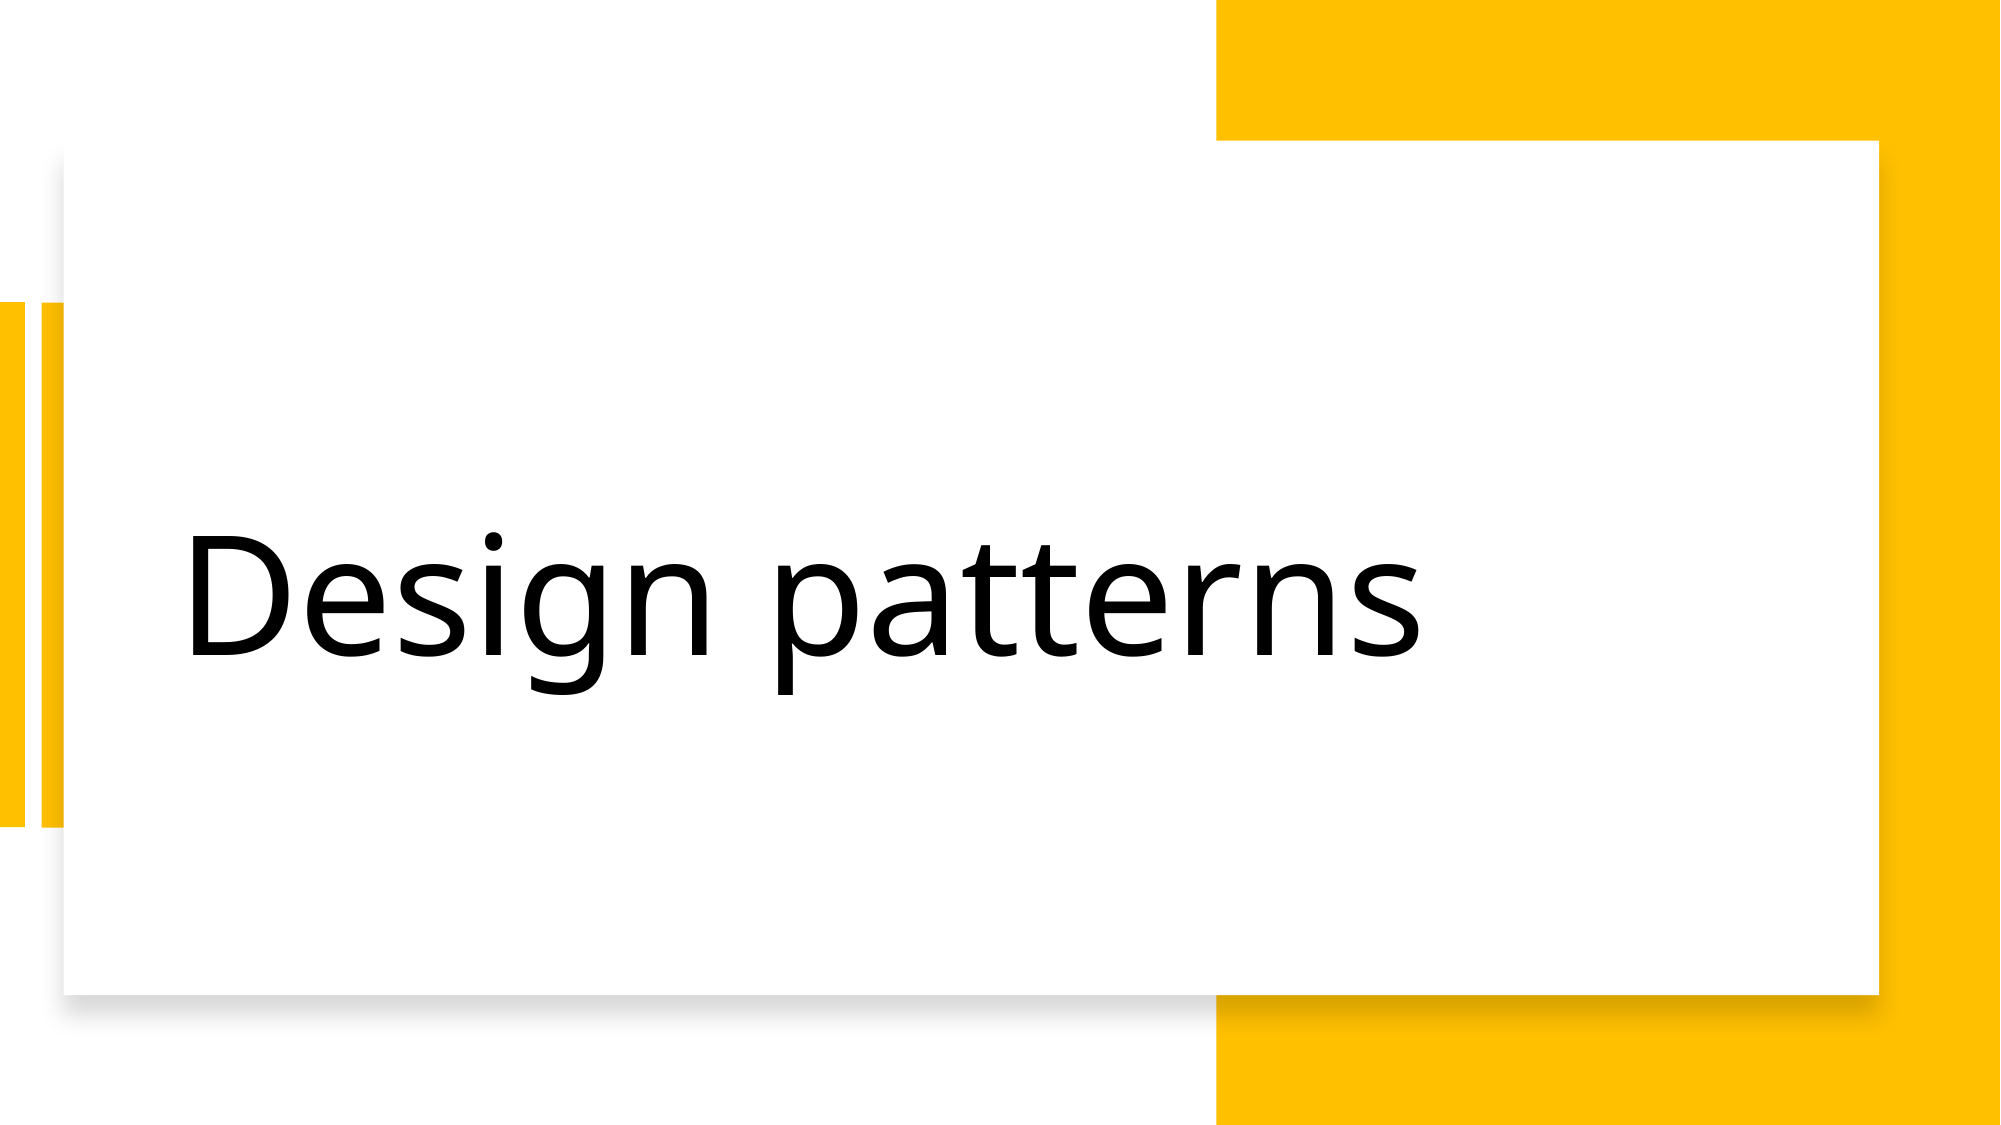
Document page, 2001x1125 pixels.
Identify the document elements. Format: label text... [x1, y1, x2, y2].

text_box [0, 301, 26, 828]
text_box [1215, 0, 2000, 1125]
title Design patterns [162, 503, 1788, 929]
text_box [41, 302, 53, 829]
text_box [0, 0, 1215, 1125]
text_box [63, 140, 1880, 996]
